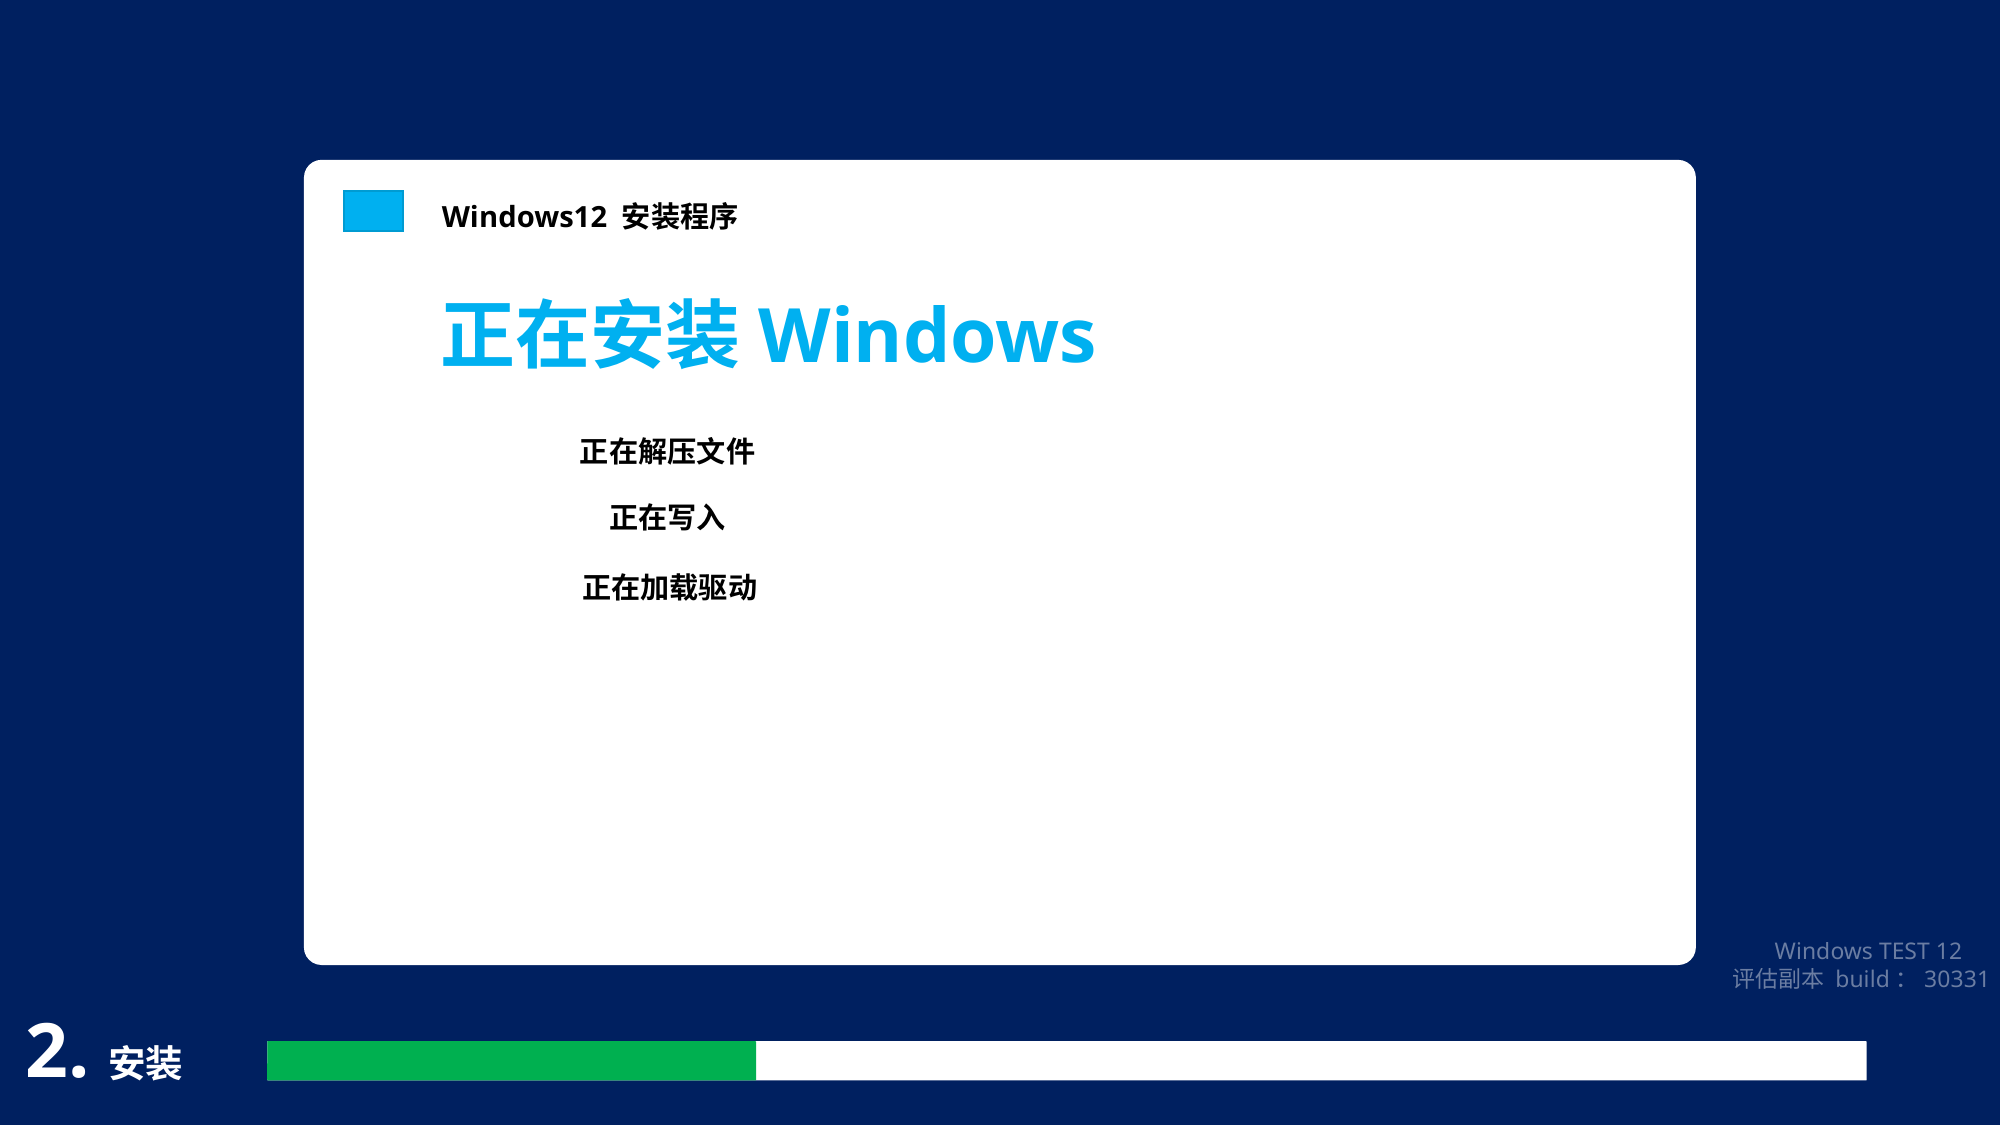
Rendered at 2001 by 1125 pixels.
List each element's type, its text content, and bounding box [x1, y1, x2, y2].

text_box [302, 158, 1697, 967]
text_box Windows TEST 12 评估副本 build：30331 [1717, 929, 2000, 1000]
text_box 2.安装 [10, 995, 198, 1101]
text_box 正在安装Windows [425, 280, 1113, 386]
text_box [757, 1040, 1868, 1082]
text_box 正在写入 [511, 492, 824, 542]
text_box 正在解压文件 [511, 425, 824, 476]
text_box [343, 190, 404, 232]
text_box 正在加载驱动 [516, 561, 824, 612]
text_box Windows12 安装程序 [427, 190, 754, 241]
text_box [266, 1040, 758, 1082]
